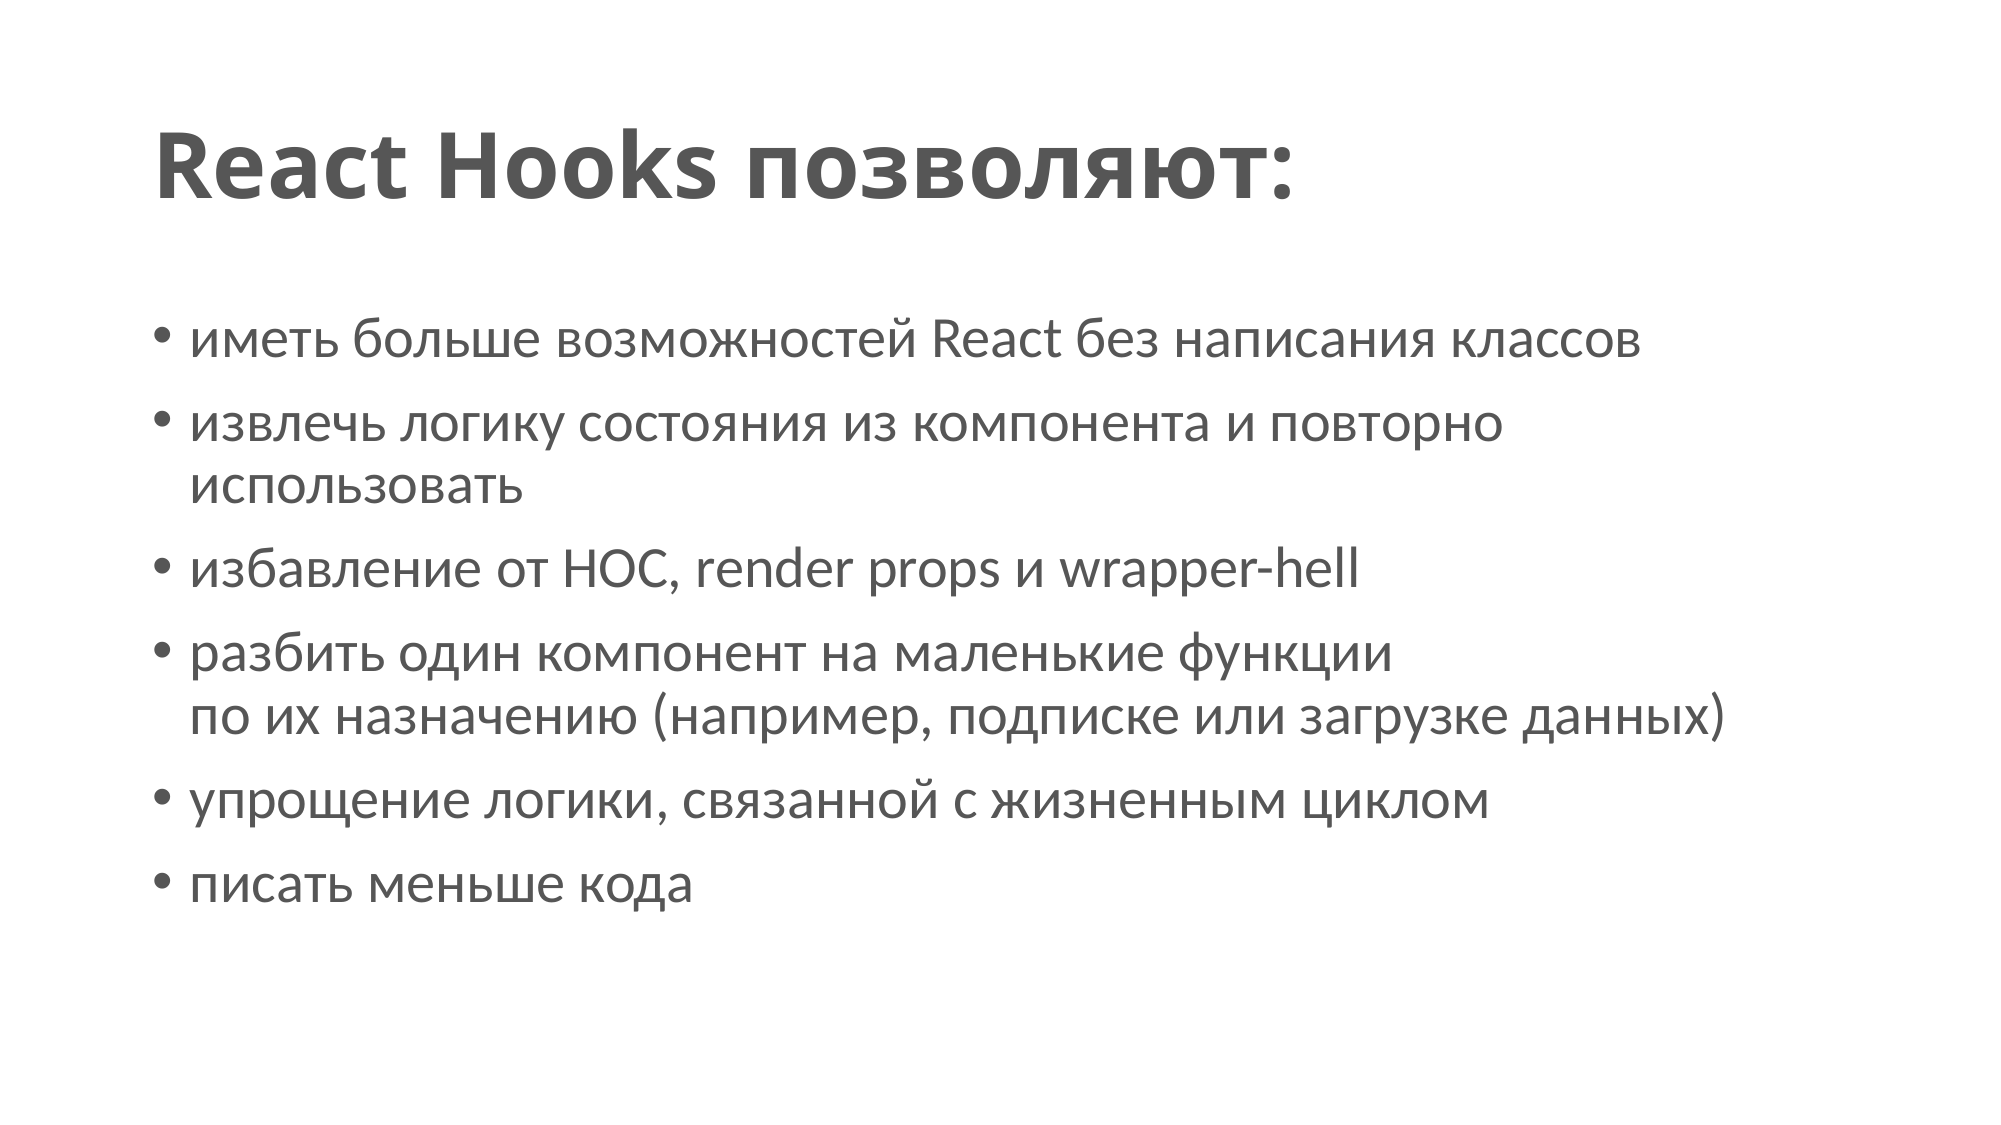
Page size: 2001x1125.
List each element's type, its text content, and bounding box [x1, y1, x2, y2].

list иметь больше возможностей React без написания классов извлечь логику состояния из компонента и повторно использовать избавление от HOC, render props и wrapper-hell разбить один компонент на маленькие функции по их назначению (например, подписке или загрузке данных) упрощение логики, связанной с жизненным циклом писать меньше кода [137, 299, 1863, 1014]
title React Hooks позволяют: [137, 59, 1863, 278]
